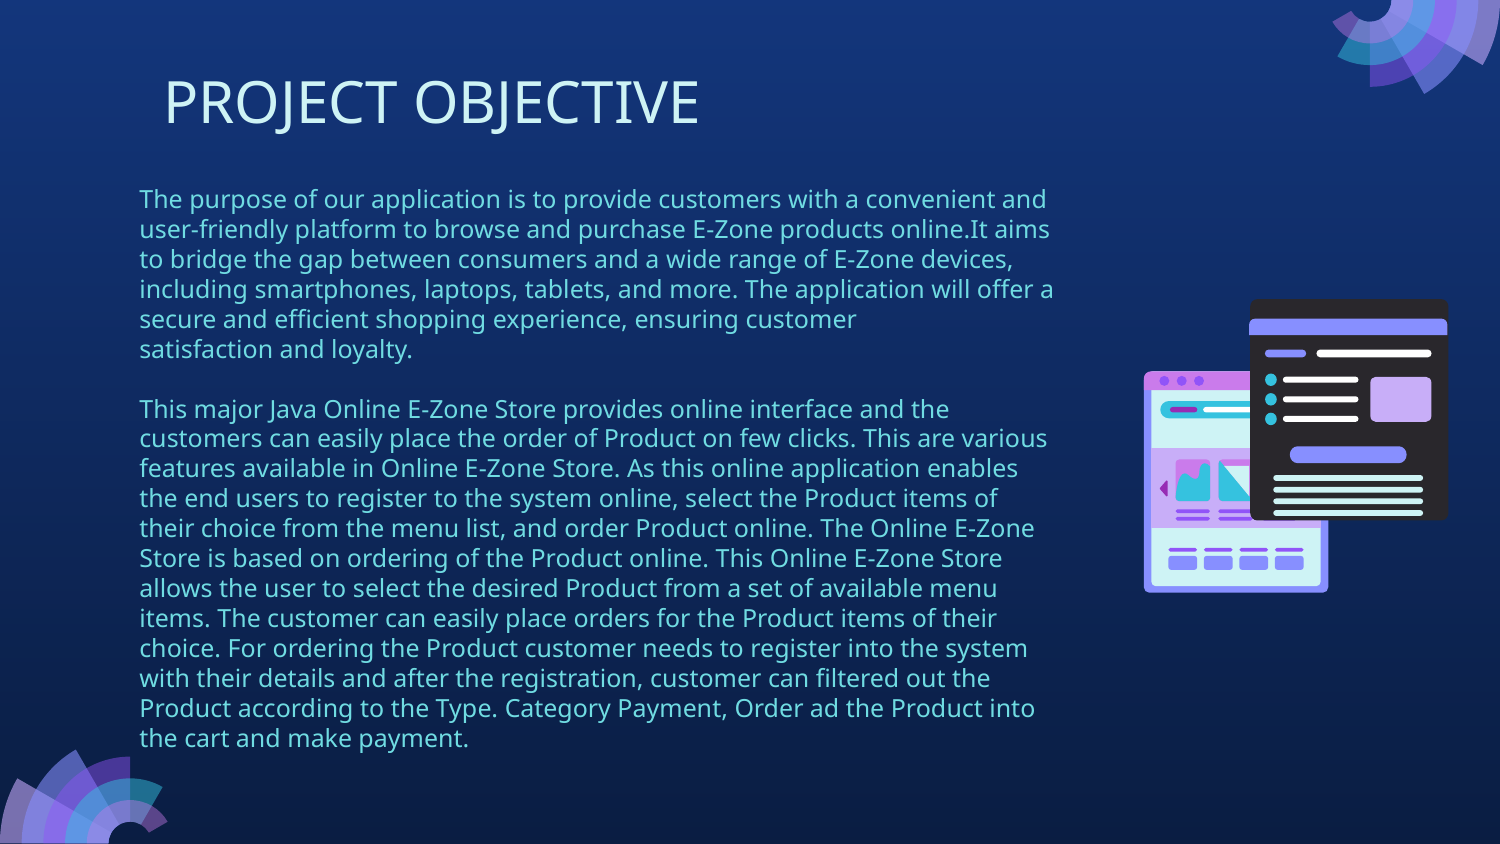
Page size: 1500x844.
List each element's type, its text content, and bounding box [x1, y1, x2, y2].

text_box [1248, 298, 1449, 521]
title PROJECT OBJECTIVE [148, 50, 1413, 145]
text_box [1143, 371, 1329, 594]
list The purpose of our application is to provide customers with a convenient and user-friendly platform to browse and purchase E-Zone products online.It aims to bridge the gap between consumers and a wide range of E-Zone devices, including smartphones, laptops, tablets, and more. The application will offer a secure and efficient shopping experience, ensuring customer satisfaction and loyalty. This major Java Online E-Zone Store provides online interface and the customers can easily place the order of Product on few clicks. This are various features available in Online E-Zone Store. As this online application enables the end users to register to the system online, select the Product items of their choice from the menu list, and order Product online. The Online E-Zone Store is based on ordering of the Product online. This Online E-Zone Store allows the user to select the desired Product from a set of available menu items. The customer can easily place orders for the Product items of their choice. For ordering the Product customer needs to register into the system with their details and after the registration, customer can filtered out the Product according to the Type. Category Payment, Order ad the Product into the cart and make payment. [99, 168, 1073, 624]
